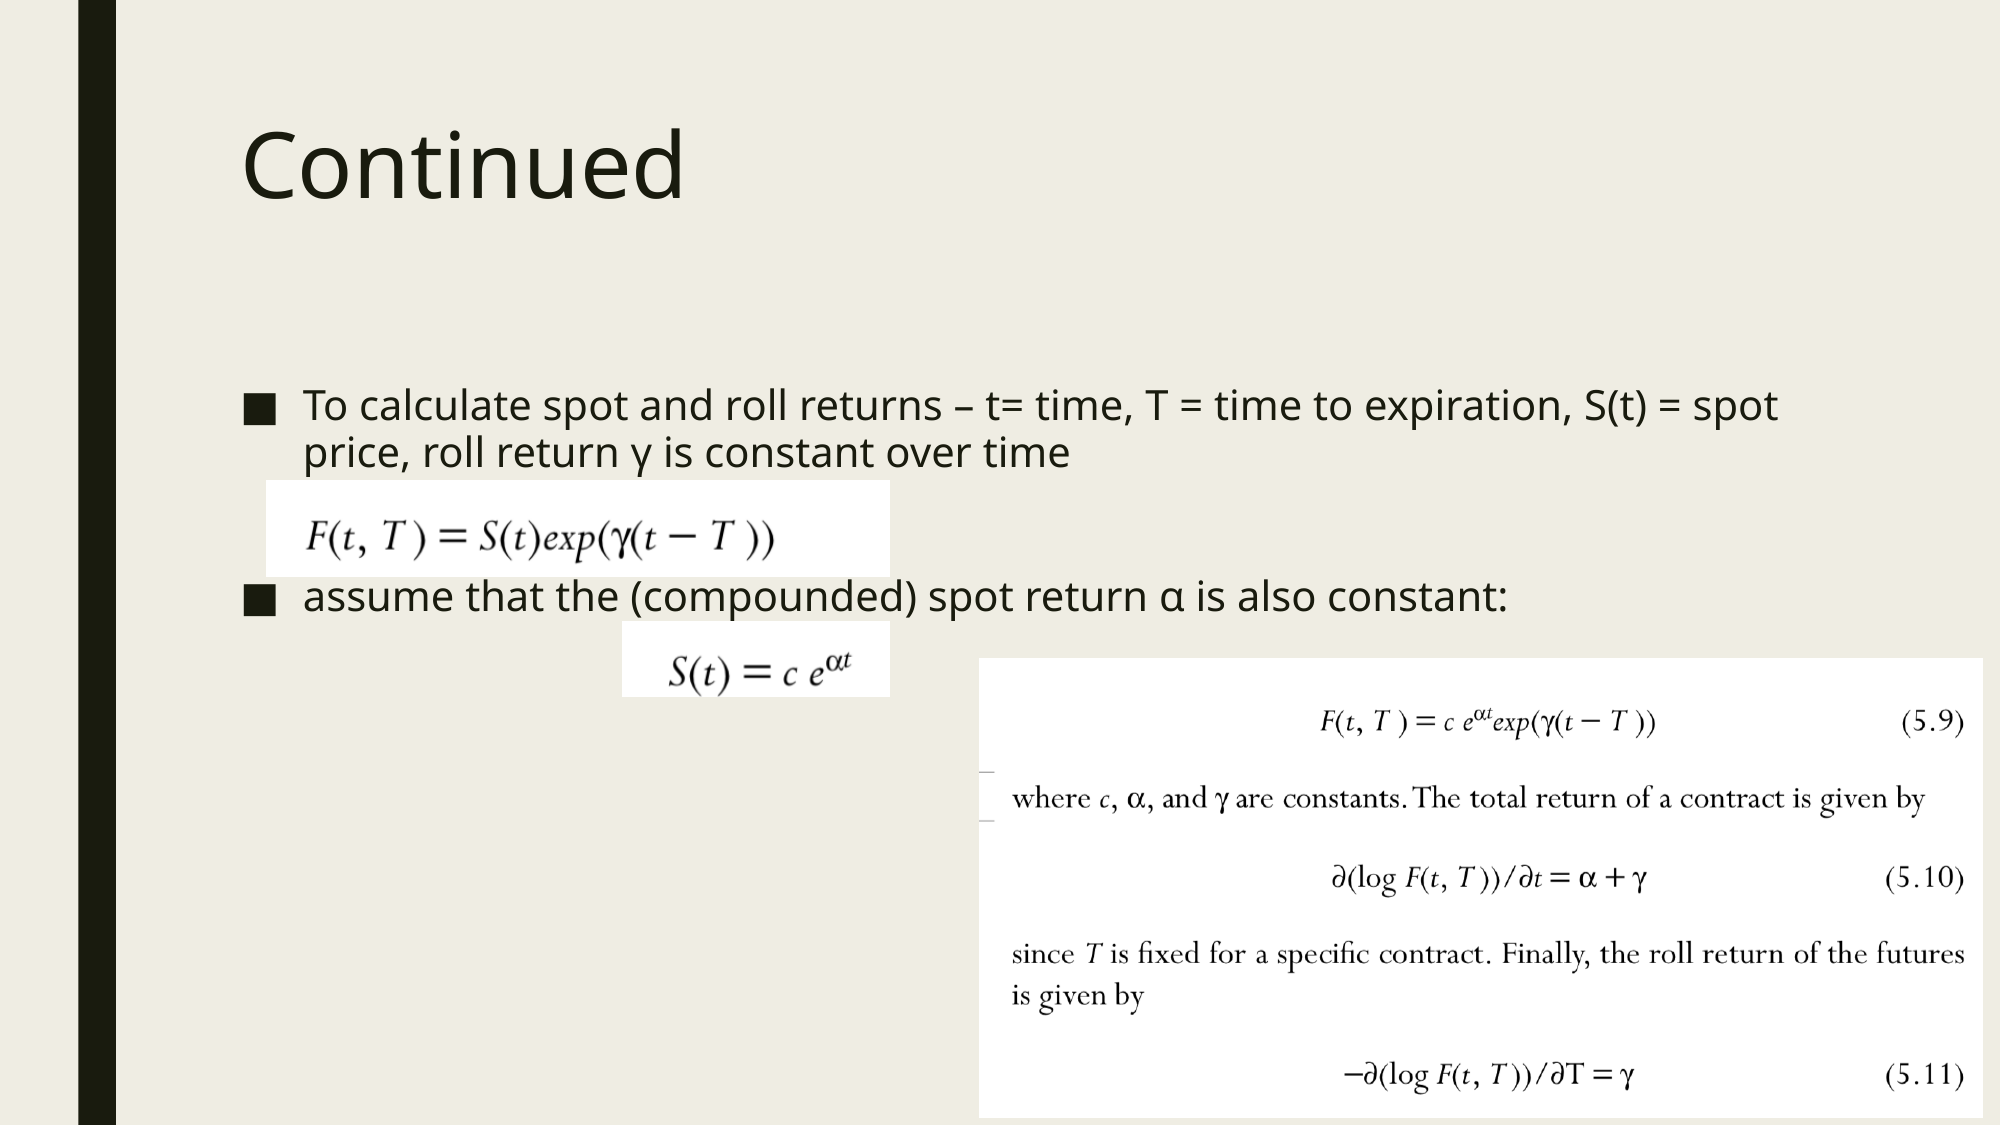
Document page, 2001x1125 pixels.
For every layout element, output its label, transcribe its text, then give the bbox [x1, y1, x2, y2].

list To calculate spot and roll returns – t= time, T = time to expiration, S(t) = spot price, roll return γ is constant over time assume that the (compounded) spot return α is also constant: [225, 375, 1800, 963]
title Continued [225, 112, 1800, 357]
picture [266, 480, 890, 577]
picture [979, 658, 1983, 1118]
picture [622, 621, 890, 697]
